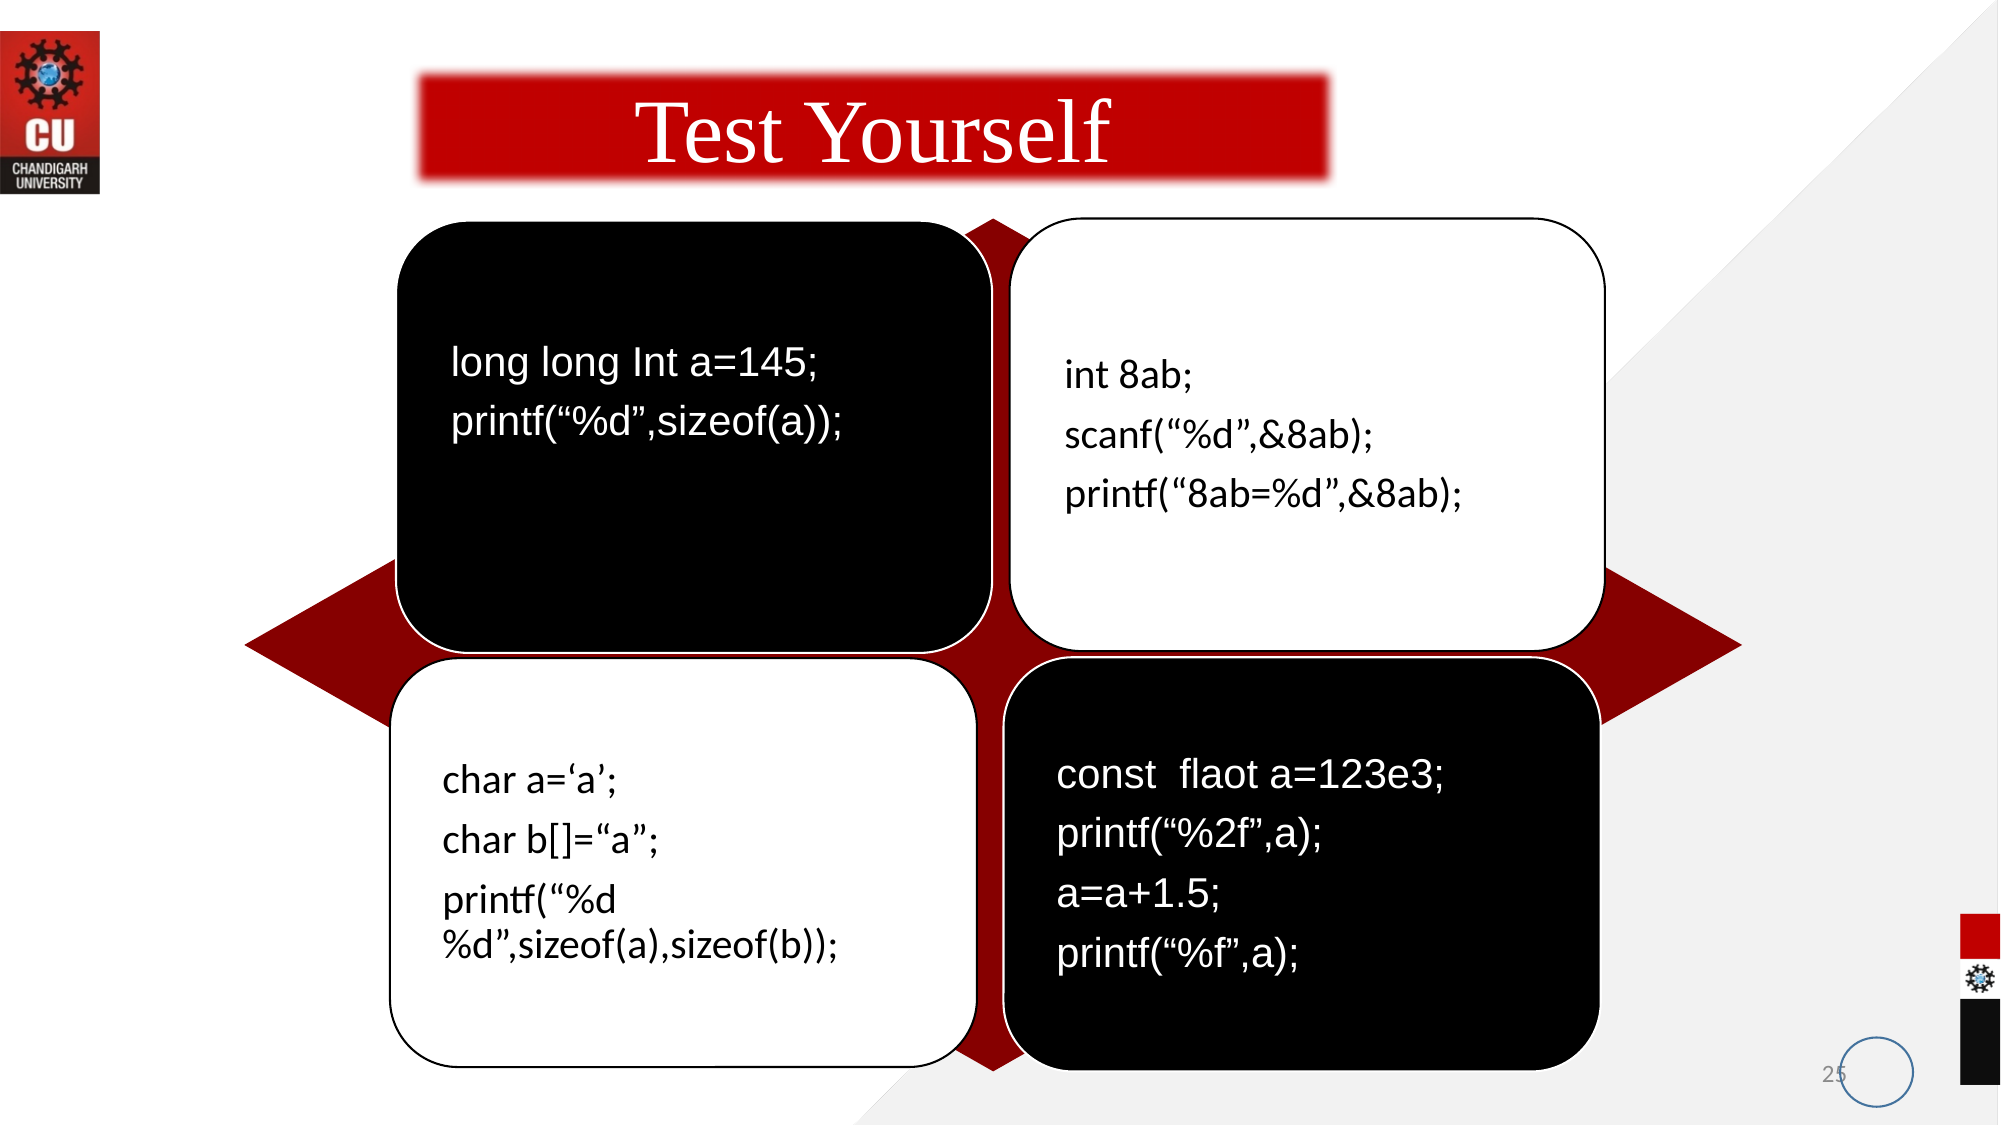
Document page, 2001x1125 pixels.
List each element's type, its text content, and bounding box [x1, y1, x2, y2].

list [244, 218, 1743, 1072]
text_box Test Yourself [427, 82, 1322, 172]
slide_number 25 [1412, 1042, 1856, 1103]
text_box [1839, 1036, 1915, 1108]
picture [0, 0, 2001, 1125]
